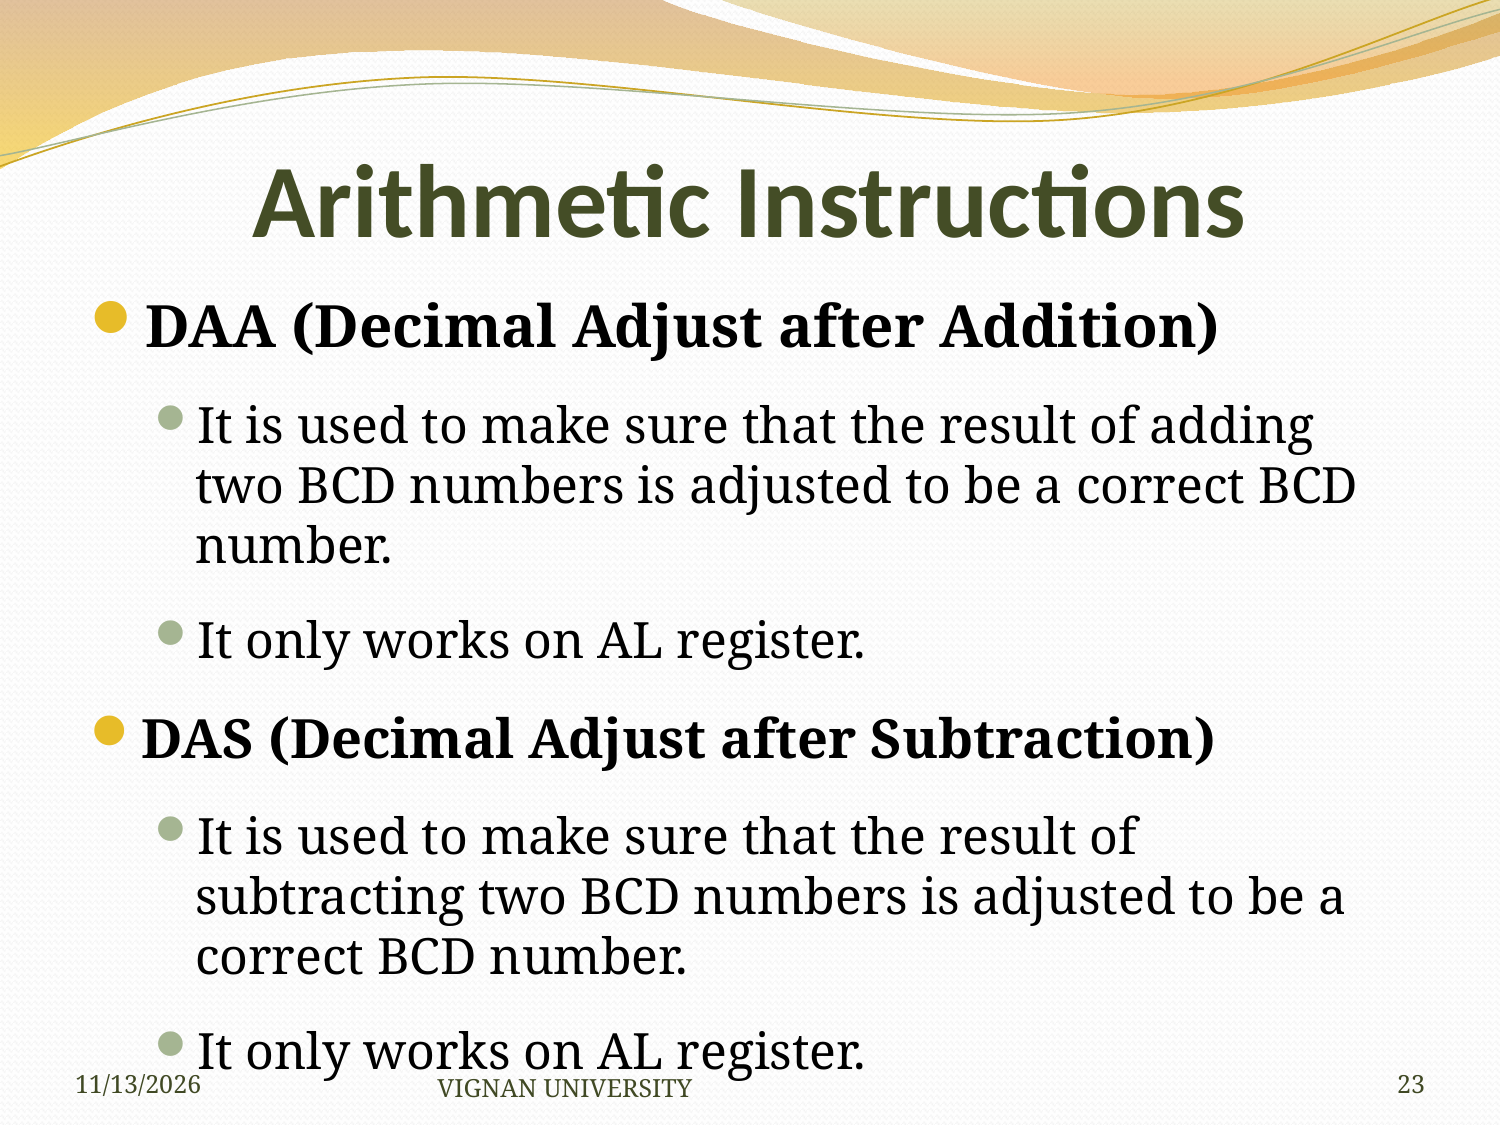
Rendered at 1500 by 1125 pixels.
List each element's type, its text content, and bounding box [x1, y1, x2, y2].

list DAA (Decimal Adjust after Addition) It is used to make sure that the result of adding two BCD numbers is adjusted to be a correct BCD number. It only works on AL register. DAS (Decimal Adjust after Subtraction) It is used to make sure that the result of subtracting two BCD numbers is adjusted to be a correct BCD number. It only works on AL register. [75, 281, 1425, 1038]
slide_number 23 [1299, 1042, 1425, 1103]
footer VIGNAN UNIVERSITY [437, 1042, 988, 1103]
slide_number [75, 1042, 425, 1103]
title Arithmetic Instructions [75, 115, 1425, 258]
